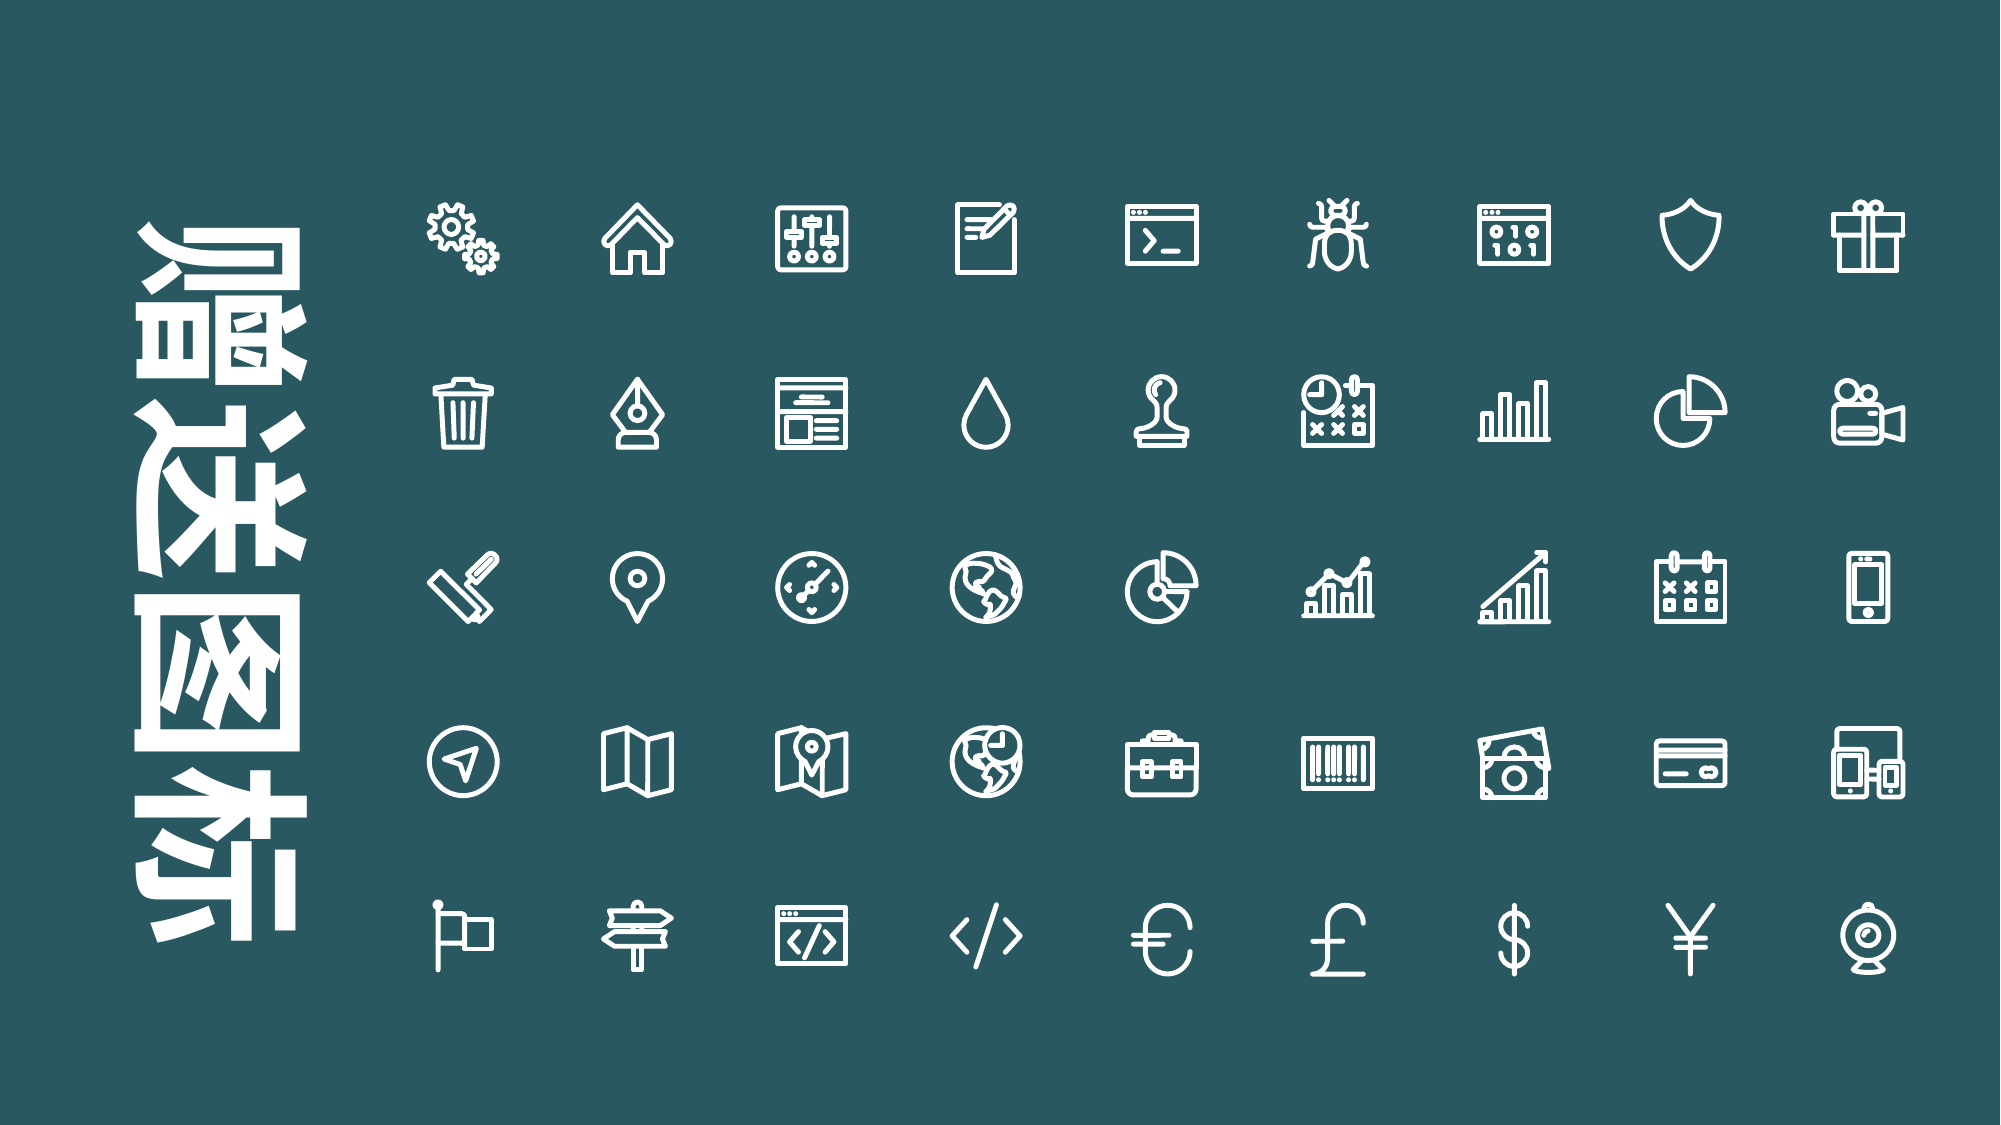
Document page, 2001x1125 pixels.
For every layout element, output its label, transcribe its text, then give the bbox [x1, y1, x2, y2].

text_box 赠送图标 [89, 200, 343, 956]
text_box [429, 200, 1903, 975]
